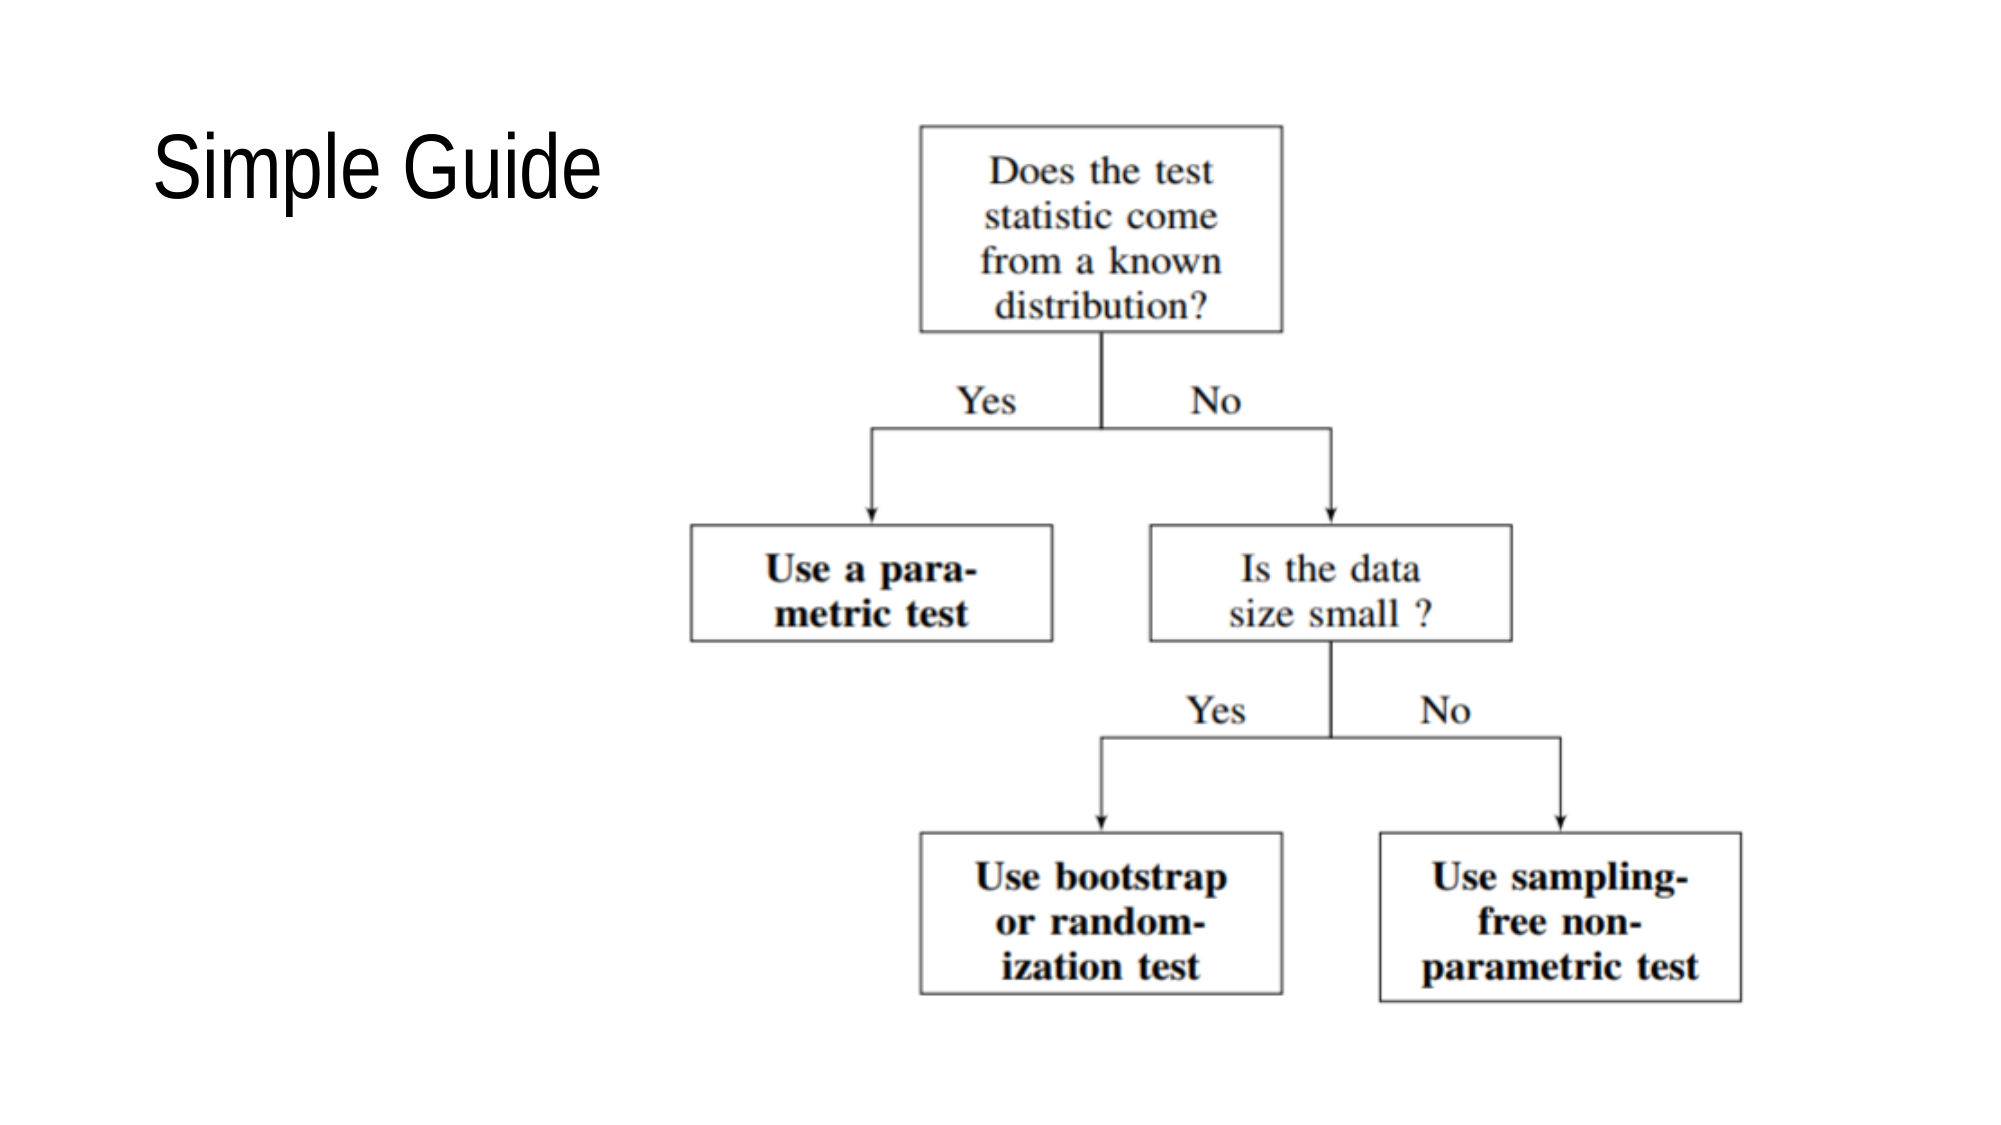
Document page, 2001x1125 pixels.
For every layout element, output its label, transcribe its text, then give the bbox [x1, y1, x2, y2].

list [641, 59, 1863, 1058]
title Simple Guide [137, 59, 641, 278]
